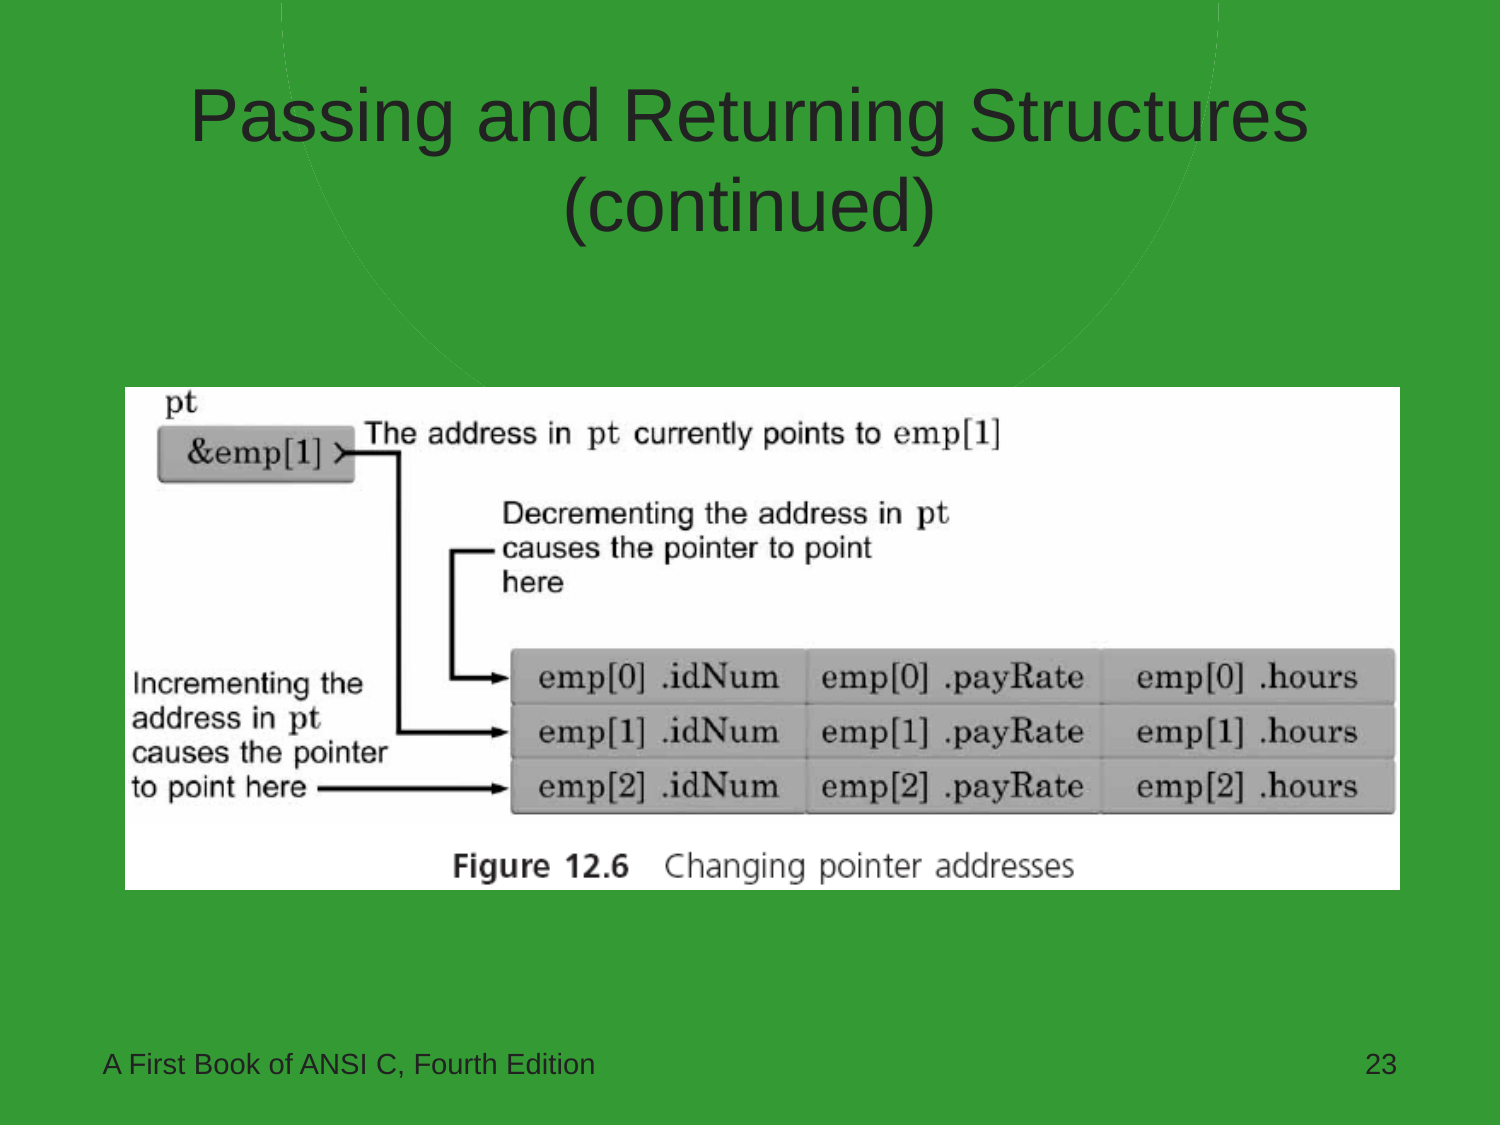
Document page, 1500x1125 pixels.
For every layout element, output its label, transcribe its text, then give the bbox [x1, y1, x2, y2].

picture [124, 387, 1401, 890]
title Passing and Returning Structures (continued) [87, 62, 1413, 250]
footer A First Book of ANSI C, Fourth Edition [87, 1037, 1051, 1101]
slide_number 23 [1074, 1037, 1413, 1101]
